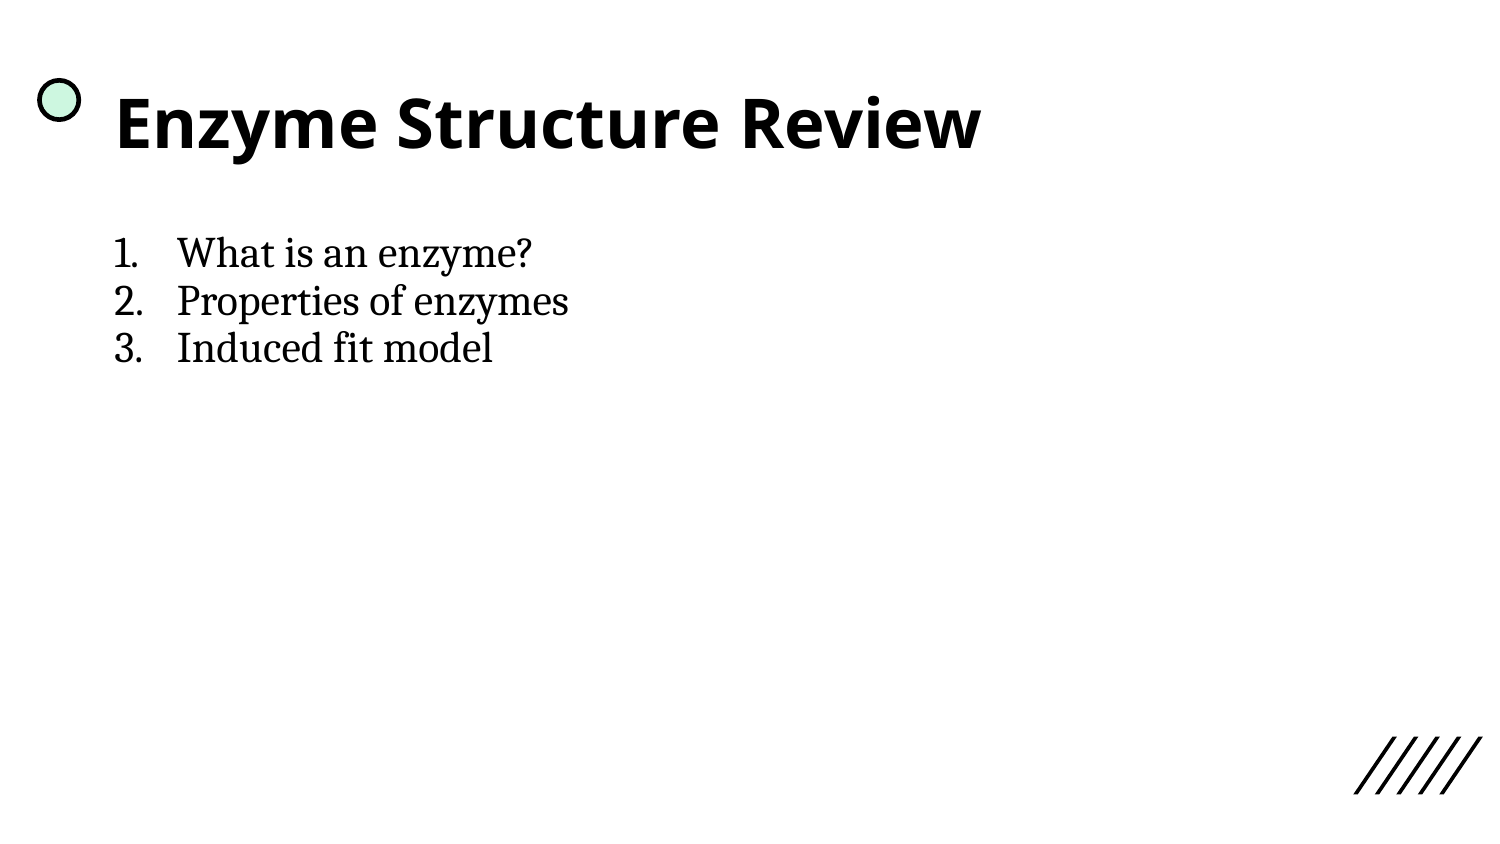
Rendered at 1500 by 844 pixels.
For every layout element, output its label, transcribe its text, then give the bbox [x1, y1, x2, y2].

title Enzyme Structure Review [103, 44, 1397, 208]
list What is an enzyme? Properties of enzymes Induced fit model [103, 224, 1397, 760]
